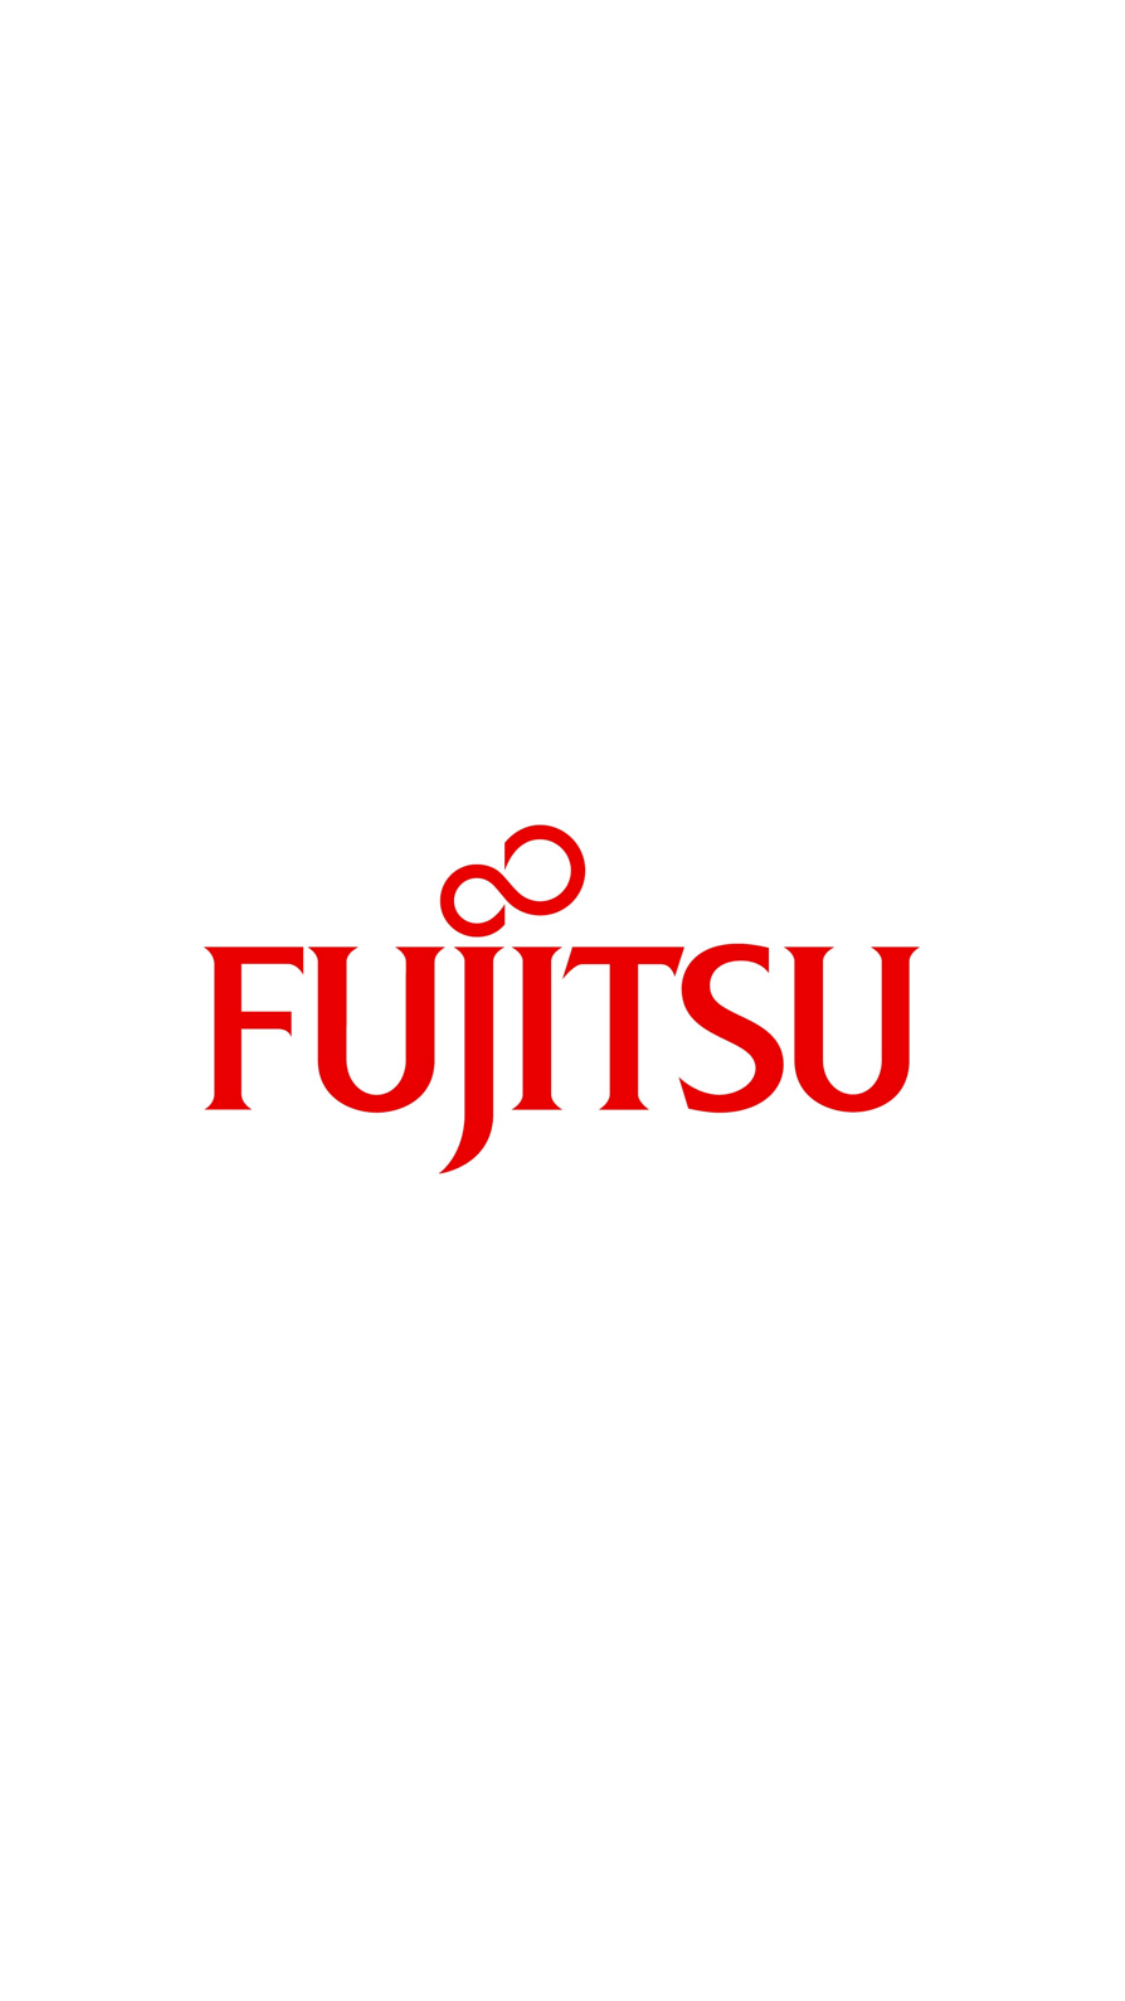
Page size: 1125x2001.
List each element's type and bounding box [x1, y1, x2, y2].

picture [59, 717, 1066, 1283]
